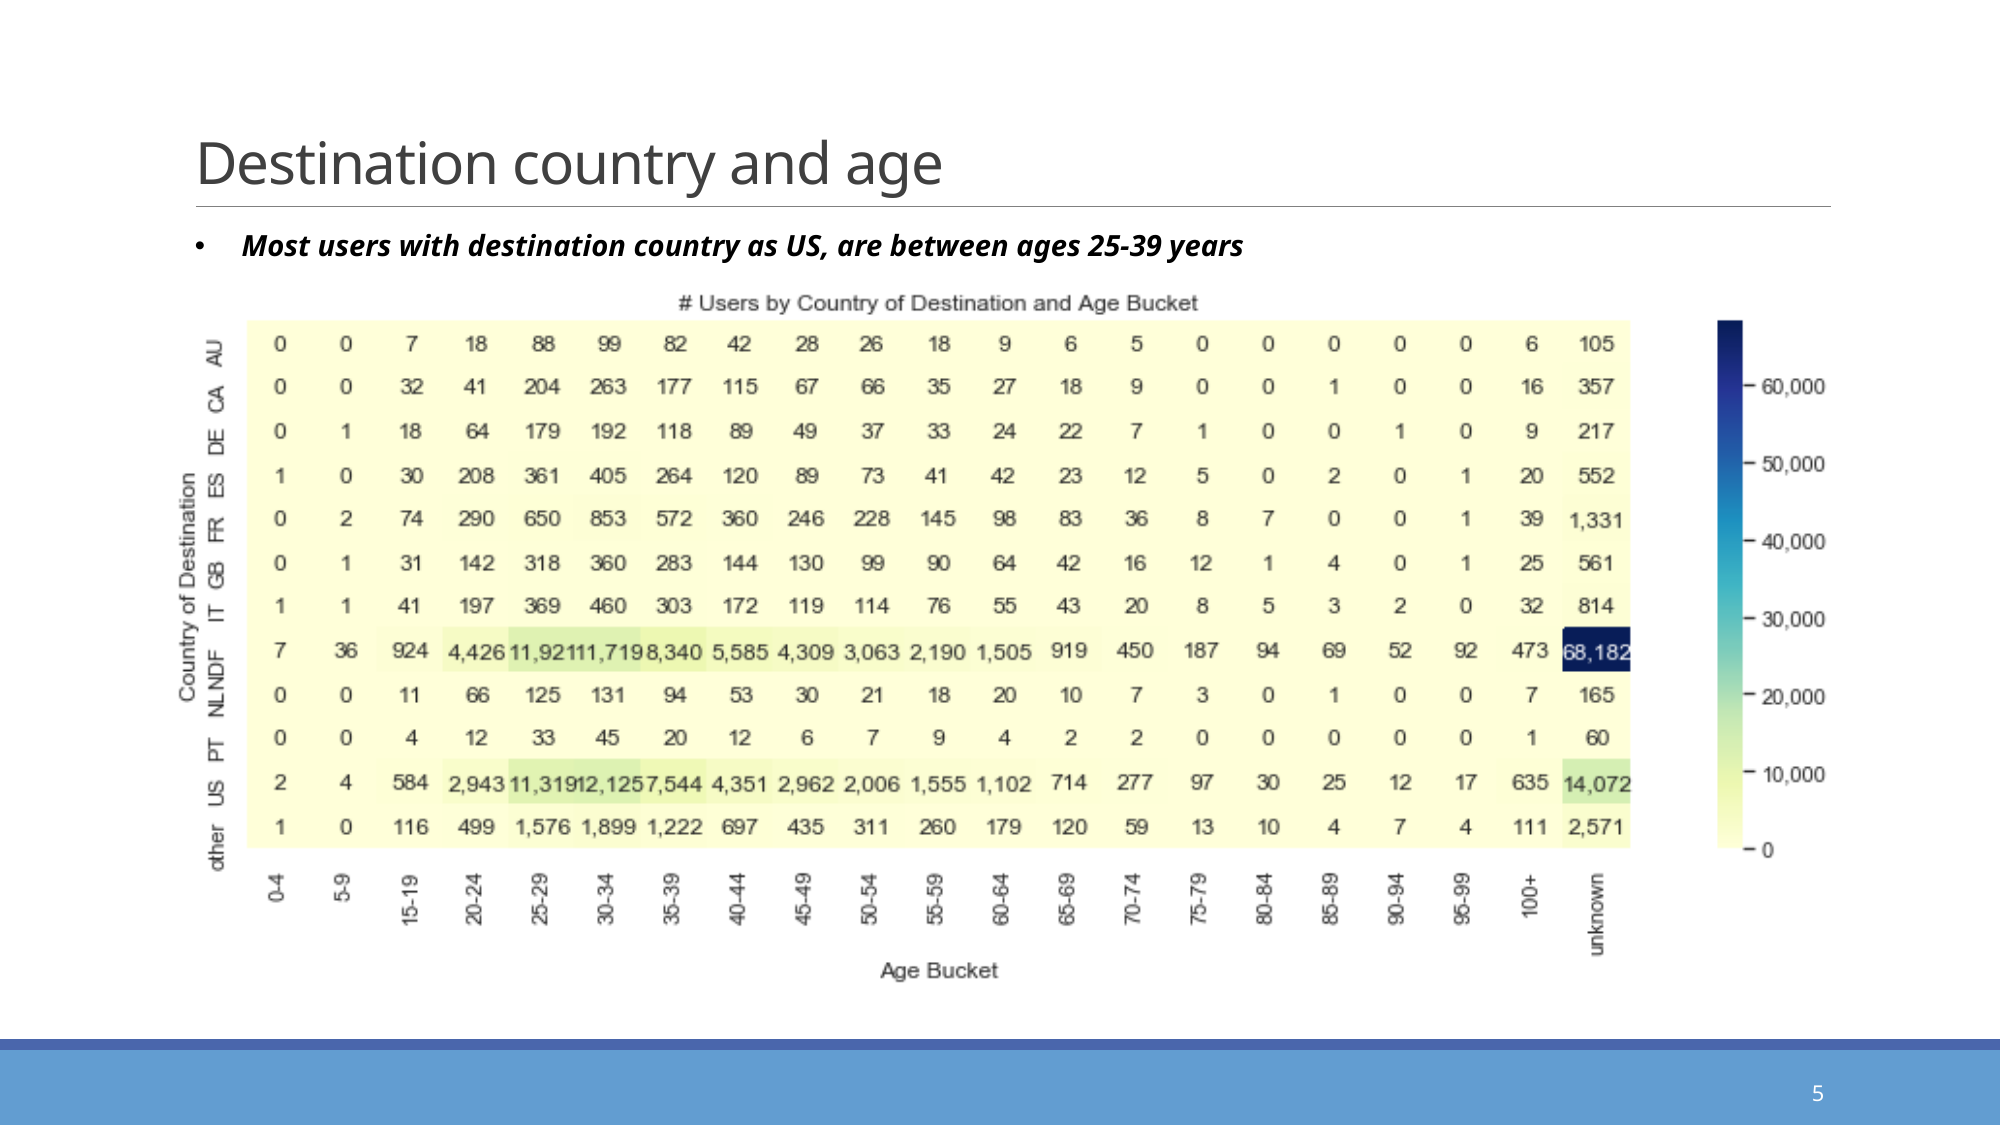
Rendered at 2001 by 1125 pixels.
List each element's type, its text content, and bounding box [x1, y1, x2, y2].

text_box Most users with destination country as US, are between ages 25-39 years [179, 207, 1884, 284]
slide_number 5 [1624, 1062, 1840, 1123]
title Destination country and age [180, 62, 1830, 205]
picture [168, 282, 1840, 994]
